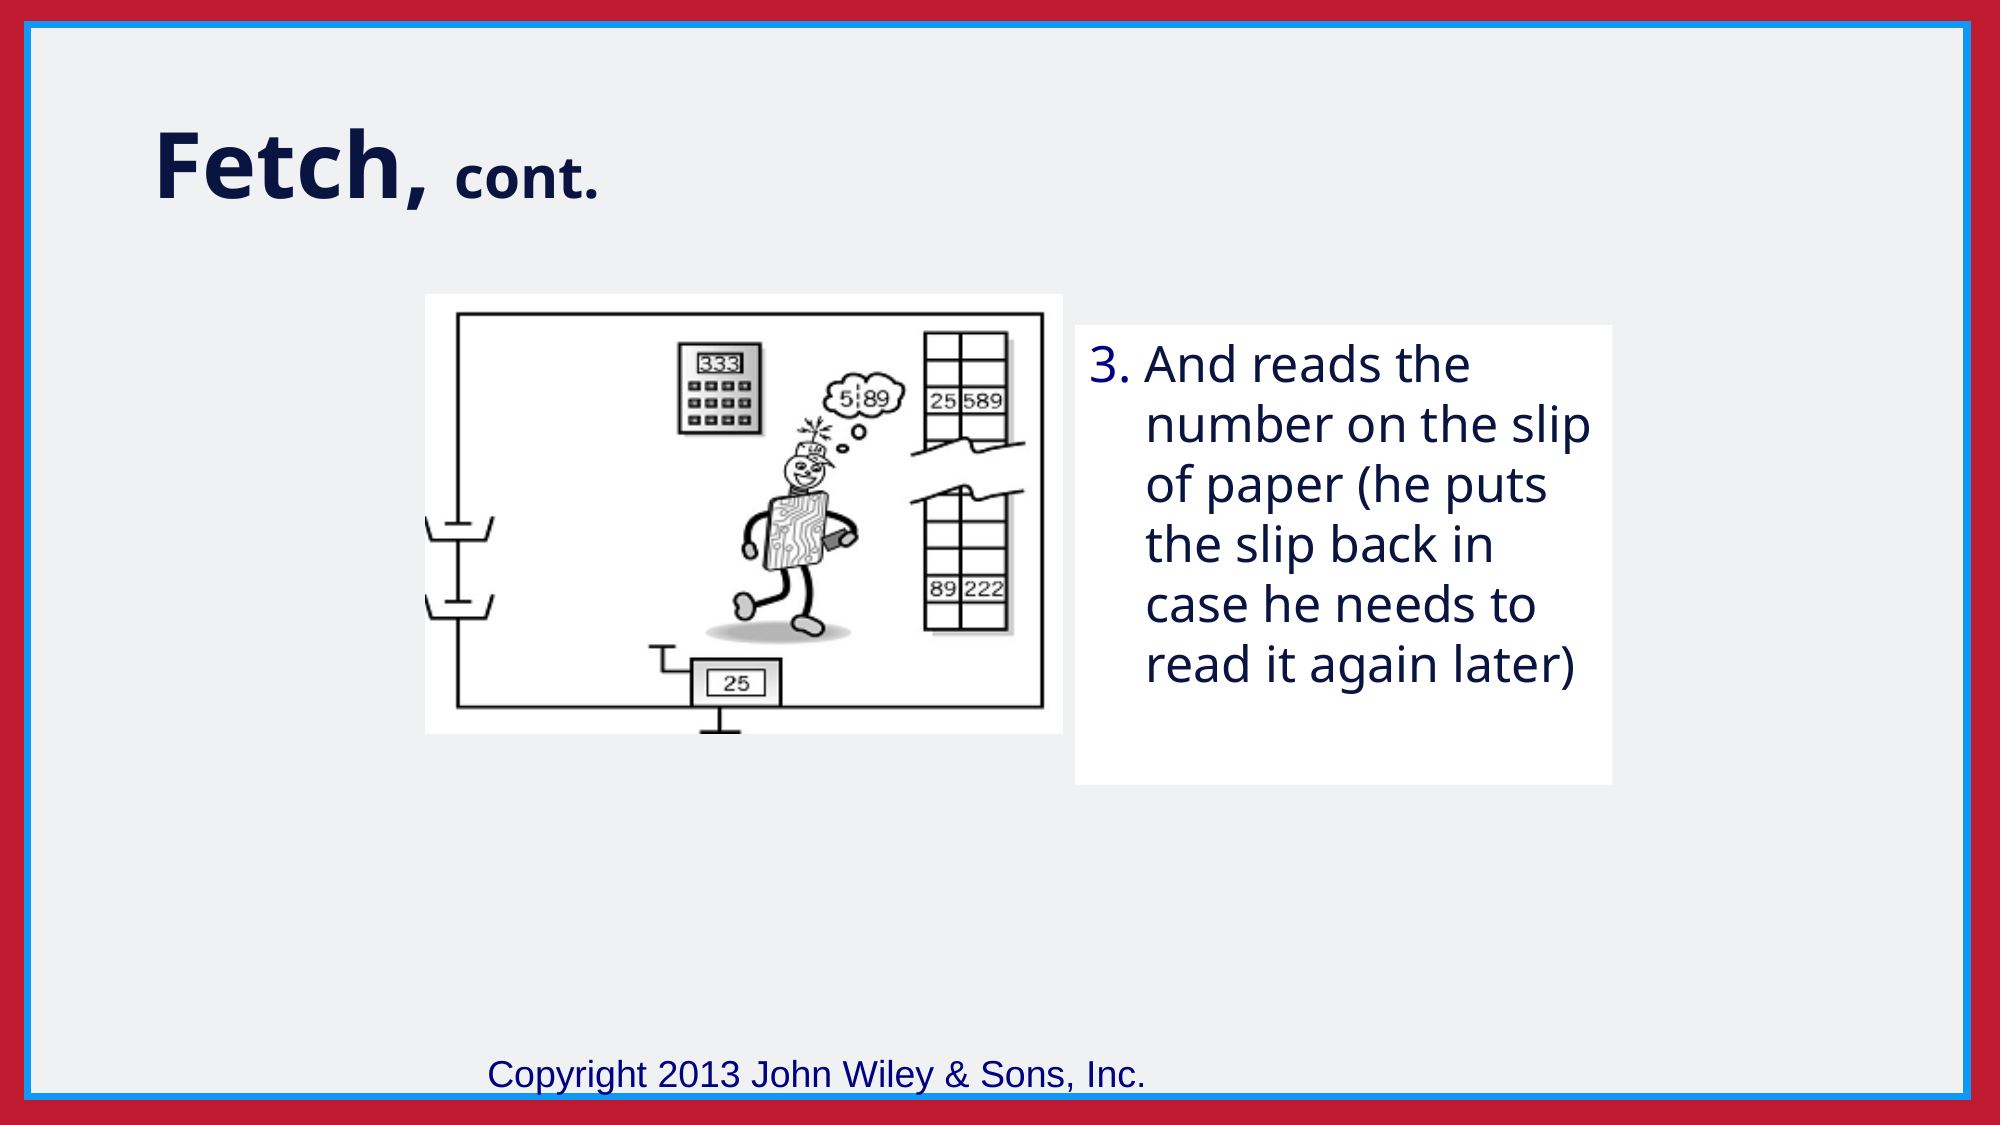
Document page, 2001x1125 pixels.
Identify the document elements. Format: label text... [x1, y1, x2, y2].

text_box 3. And reads the number on the slip of paper (he puts the slip back in case he needs to read it again later) [1074, 324, 1613, 785]
title Fetch, cont. [137, 59, 1863, 278]
picture [424, 294, 1063, 734]
footer Copyright 2013 John Wiley & Sons, Inc. [472, 1042, 1338, 1103]
